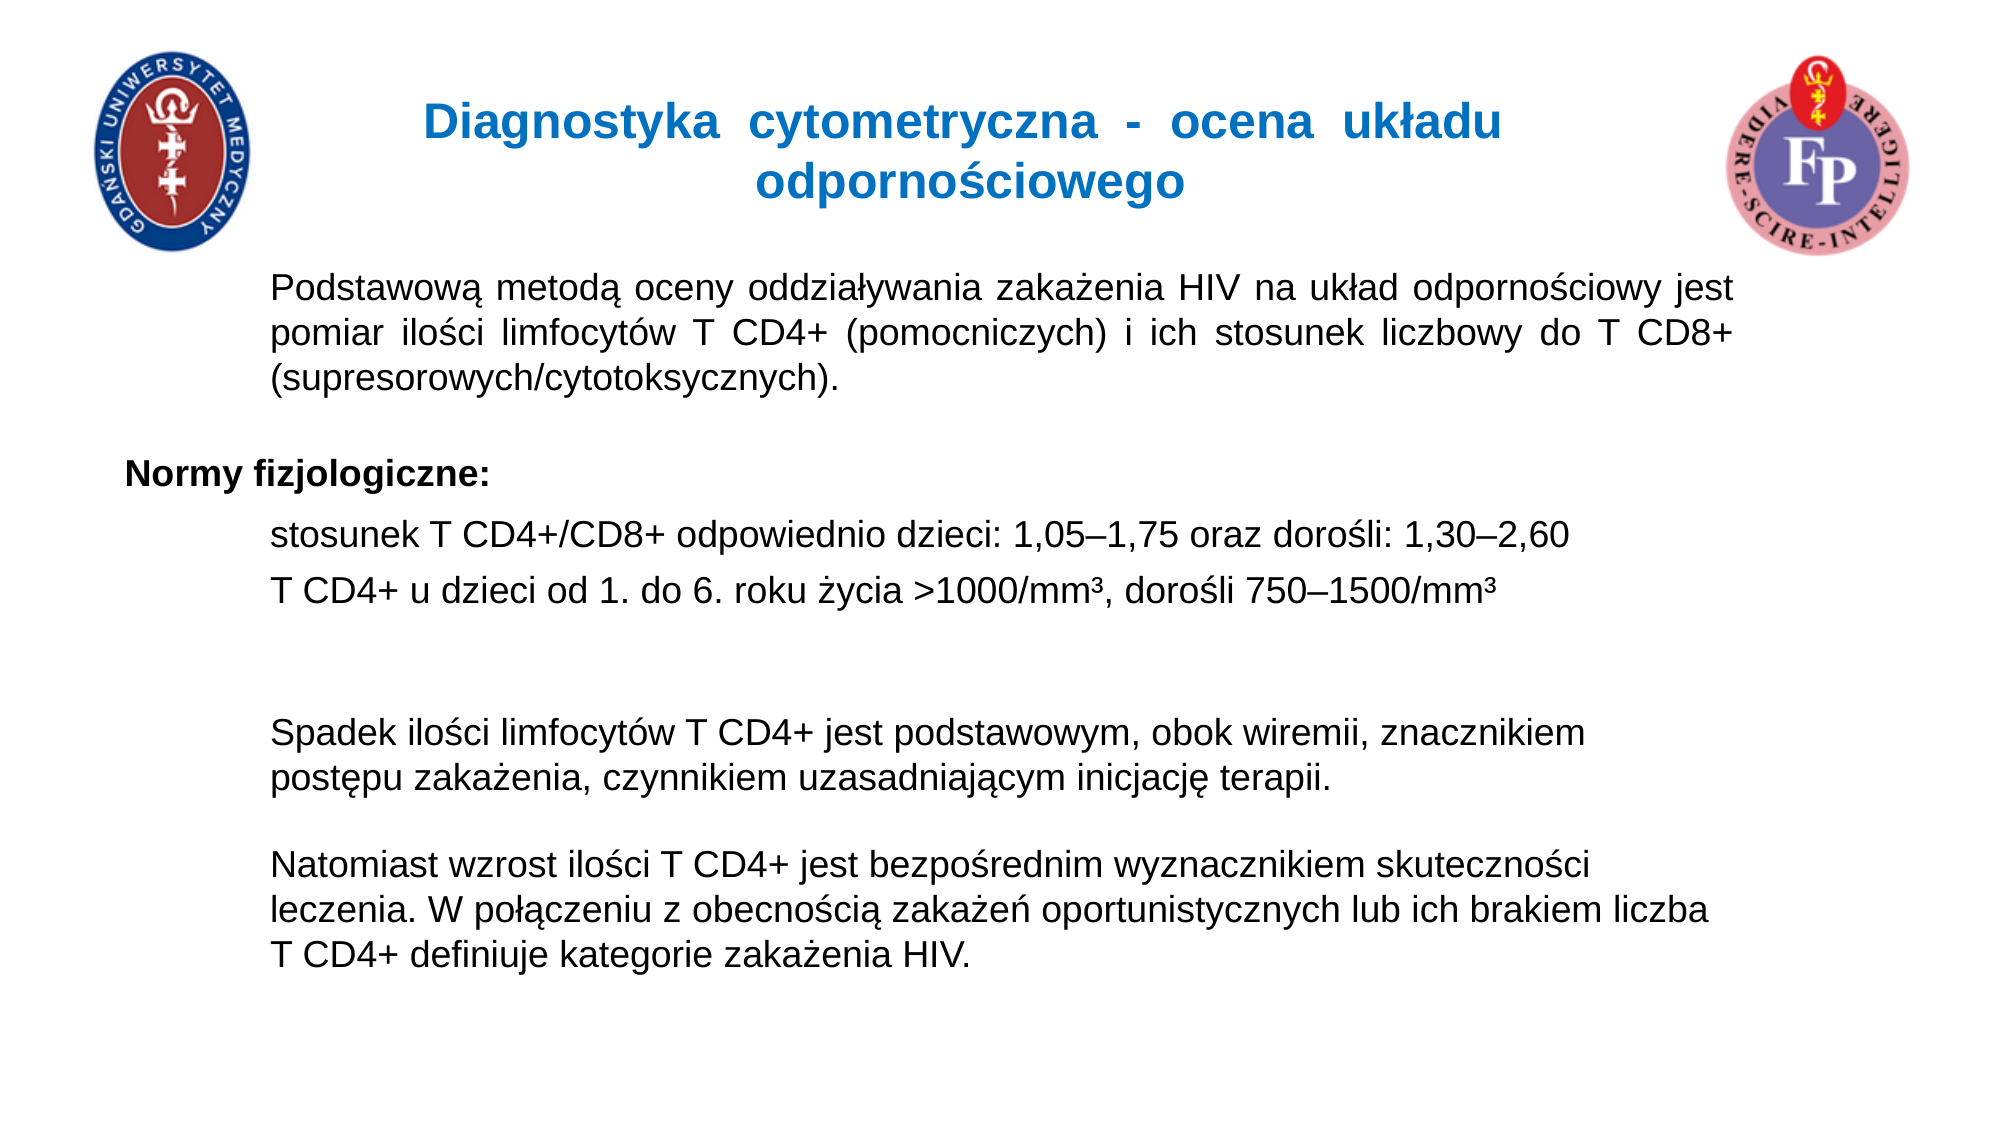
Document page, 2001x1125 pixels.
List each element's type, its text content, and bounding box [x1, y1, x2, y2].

text_box T CD4+ u dzieci od 1. do 6. roku życia >1000/mm³, dorośli 750–1500/mm³ [255, 558, 1610, 619]
text_box Natomiast wzrost ilości T CD4+ jest bezpośrednim wyznacznikiem skuteczności leczenia. W połączeniu z obecnością zakażeń oportunistycznych lub ich brakiem liczba T CD4+ definiuje kategorie zakażenia HIV. [255, 832, 1741, 983]
text_box Podstawową metodą oceny oddziaływania zakażenia HIV na układ odpornościowy jest pomiar ilości limfocytów T CD4+ (pomocniczych) i ich stosunek liczbowy do T CD8+ (supresorowych/cytotoksycznych). [255, 255, 1749, 406]
picture [1718, 47, 1918, 262]
text_box Diagnostyka cytometryczna - ocena układu odpornościowego [264, 80, 1691, 216]
text_box Normy fizjologiczne: [109, 442, 507, 502]
text_box stosunek T CD4+/CD8+ odpowiednio dzieci: 1,05–1,75 oraz dorośli: 1,30–2,60 [255, 502, 1610, 558]
picture [80, 37, 264, 265]
text_box Spadek ilości limfocytów T CD4+ jest podstawowym, obok wiremii, znacznikiem postępu zakażenia, czynnikiem uzasadniającym inicjację terapii. [255, 701, 1741, 806]
